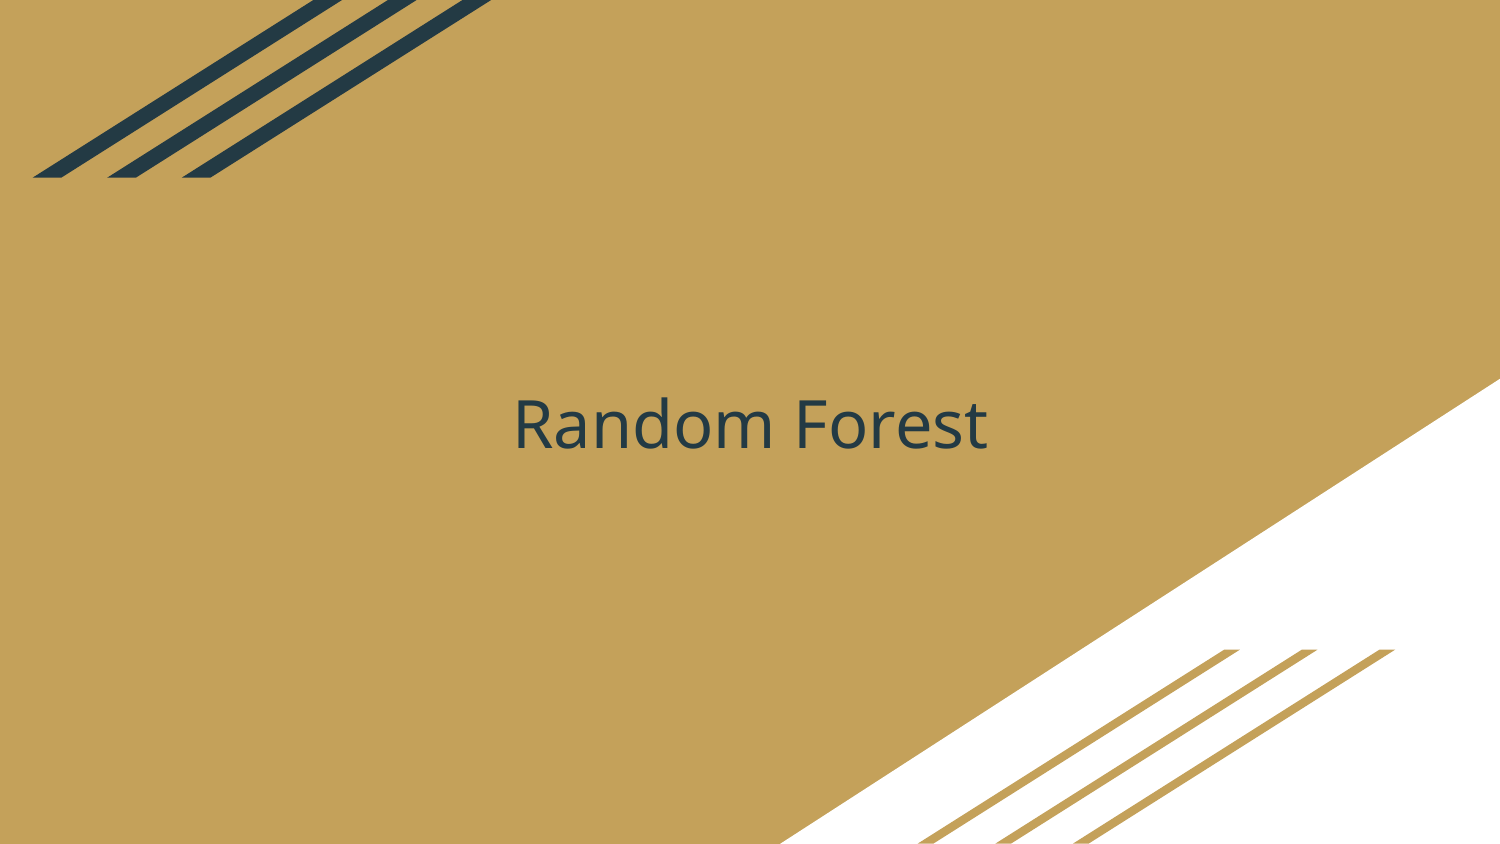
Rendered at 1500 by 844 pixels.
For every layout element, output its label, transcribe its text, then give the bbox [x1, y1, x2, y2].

title Random Forest [309, 286, 1192, 557]
